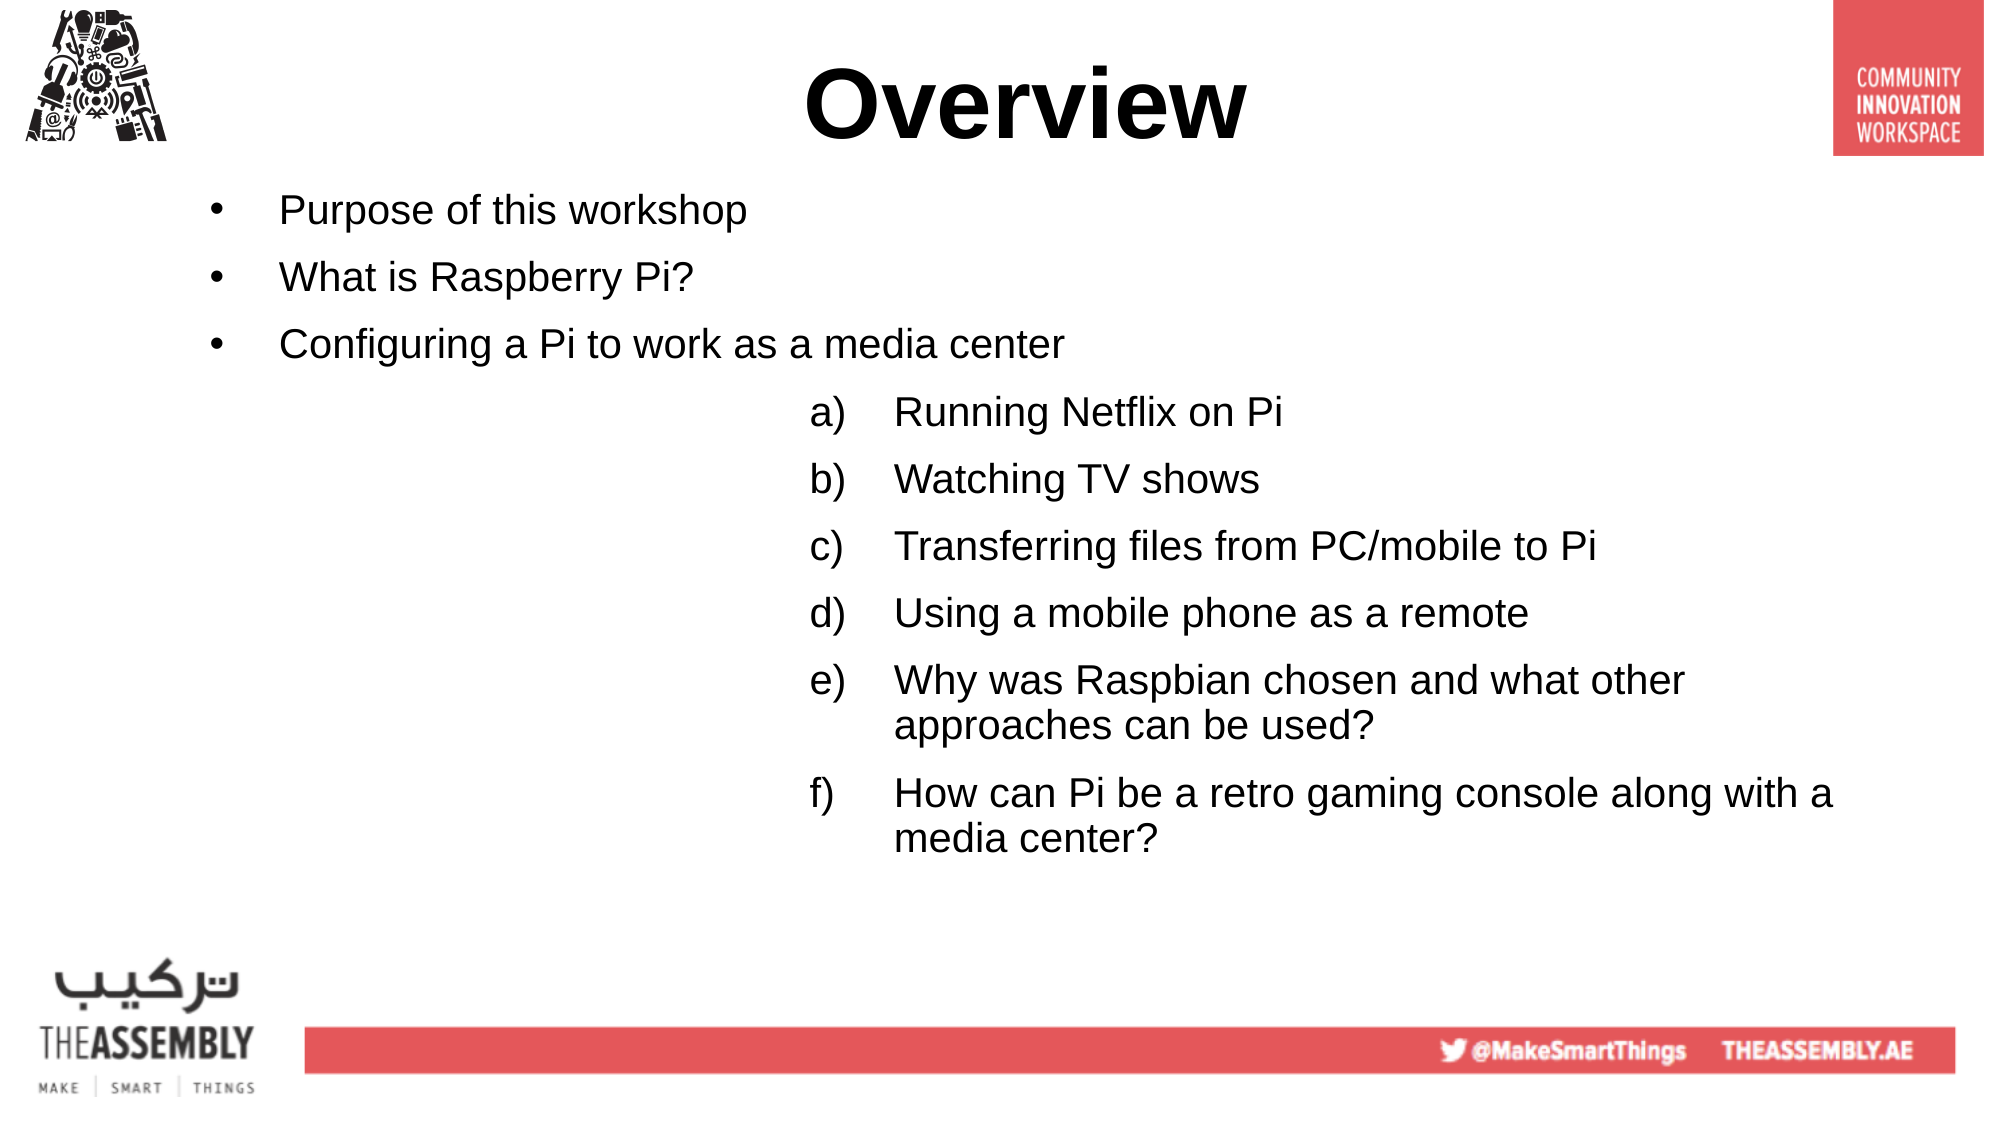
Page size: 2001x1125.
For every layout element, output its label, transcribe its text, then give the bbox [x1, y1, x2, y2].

picture [1833, 0, 1984, 156]
picture [7, 955, 1993, 1097]
text_box Overview [350, 27, 1701, 168]
text_box Purpose of this workshop What is Raspberry Pi? Configuring a Pi to work as a media center Running Netflix on Pi Watching TV shows Transferring files from PC/mobile to Pi Using a mobile phone as a remote Why was Raspbian chosen and what other approaches can be used? How can Pi be a retro gaming console along with a media center? [158, 168, 1868, 966]
picture [23, 10, 170, 144]
